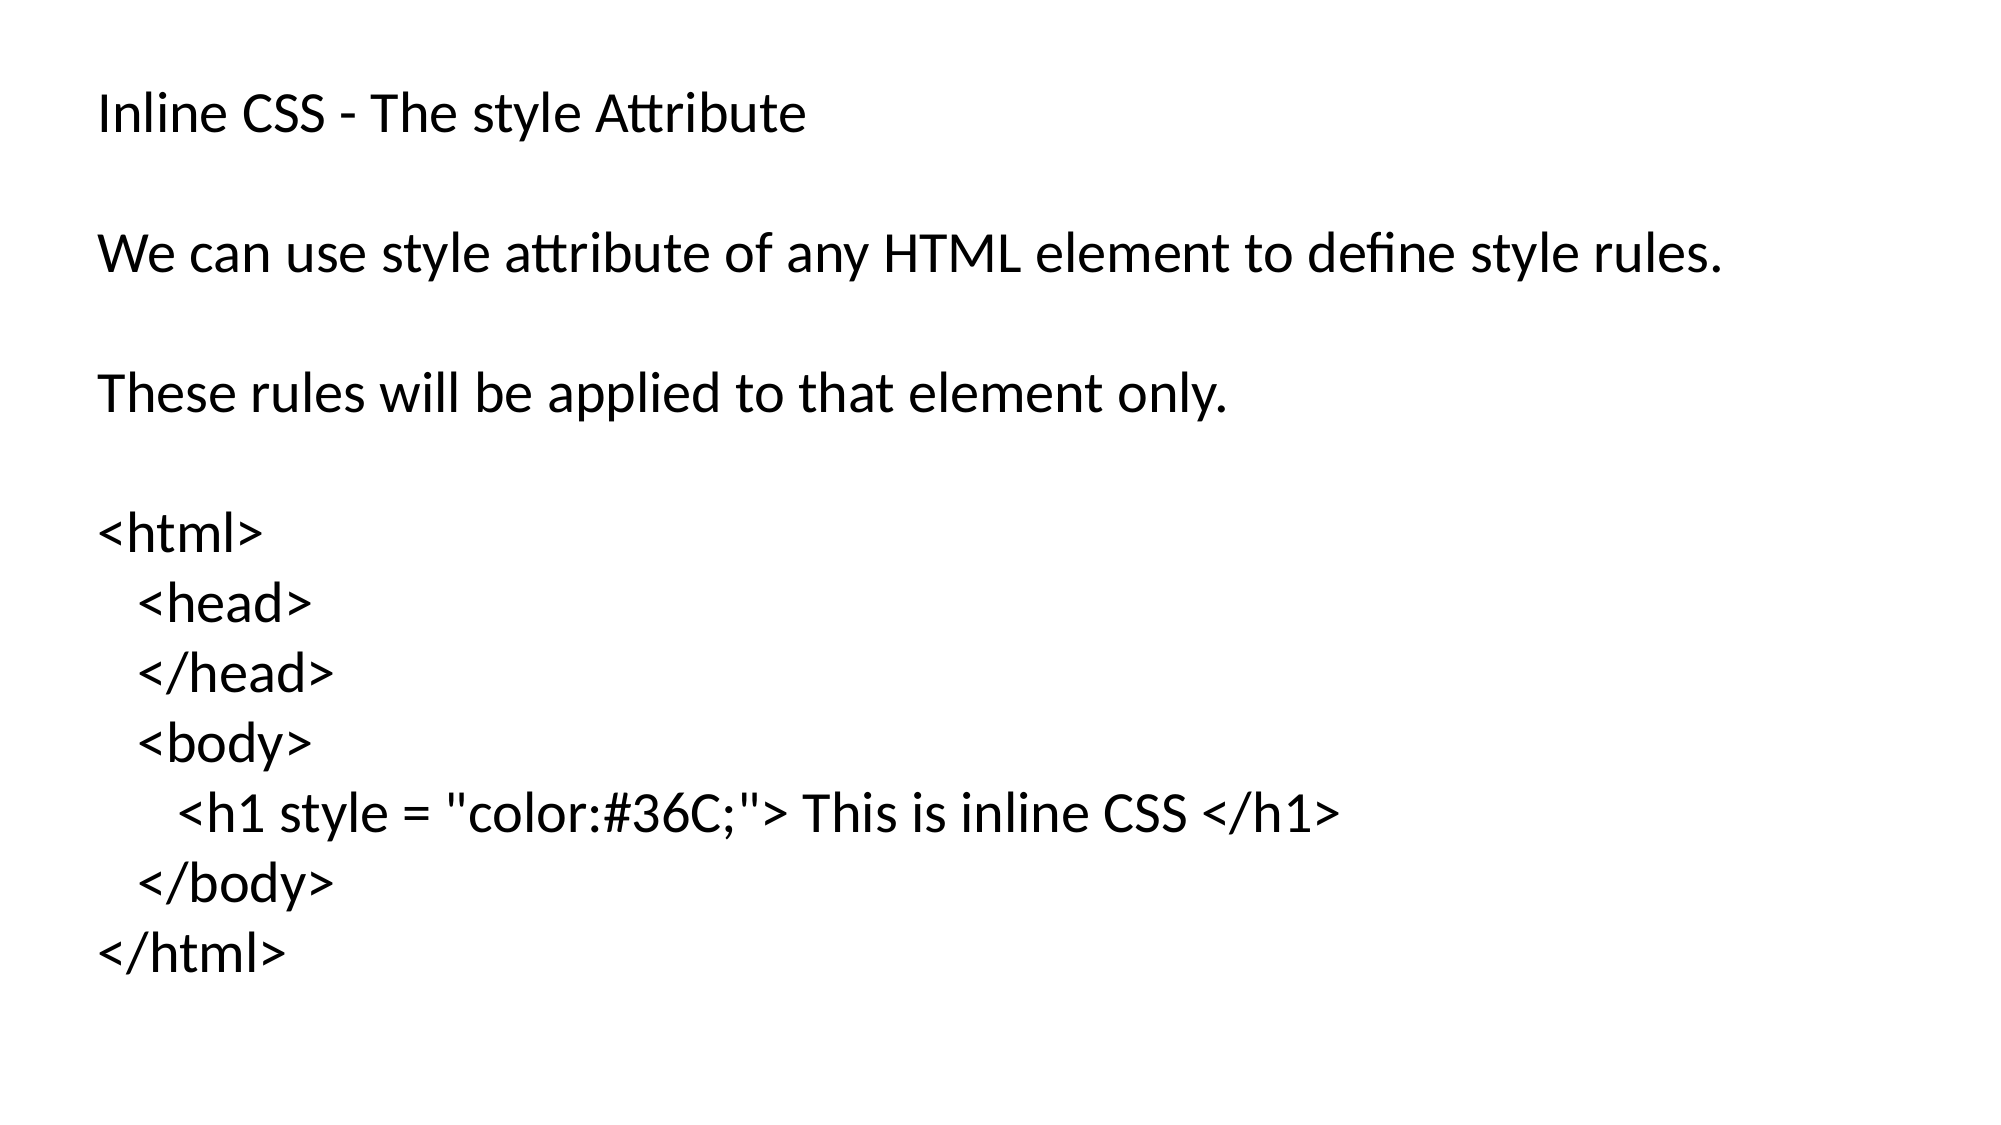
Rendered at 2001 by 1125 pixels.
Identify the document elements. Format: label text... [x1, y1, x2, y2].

text_box Inline CSS - The style Attribute We can use style attribute of any HTML element to define style rules. These rules will be applied to that element only. <html> <head> </head> <body> <h1 style = "color:#36C;"> This is inline CSS </h1> </body> </html> [82, 67, 1915, 992]
